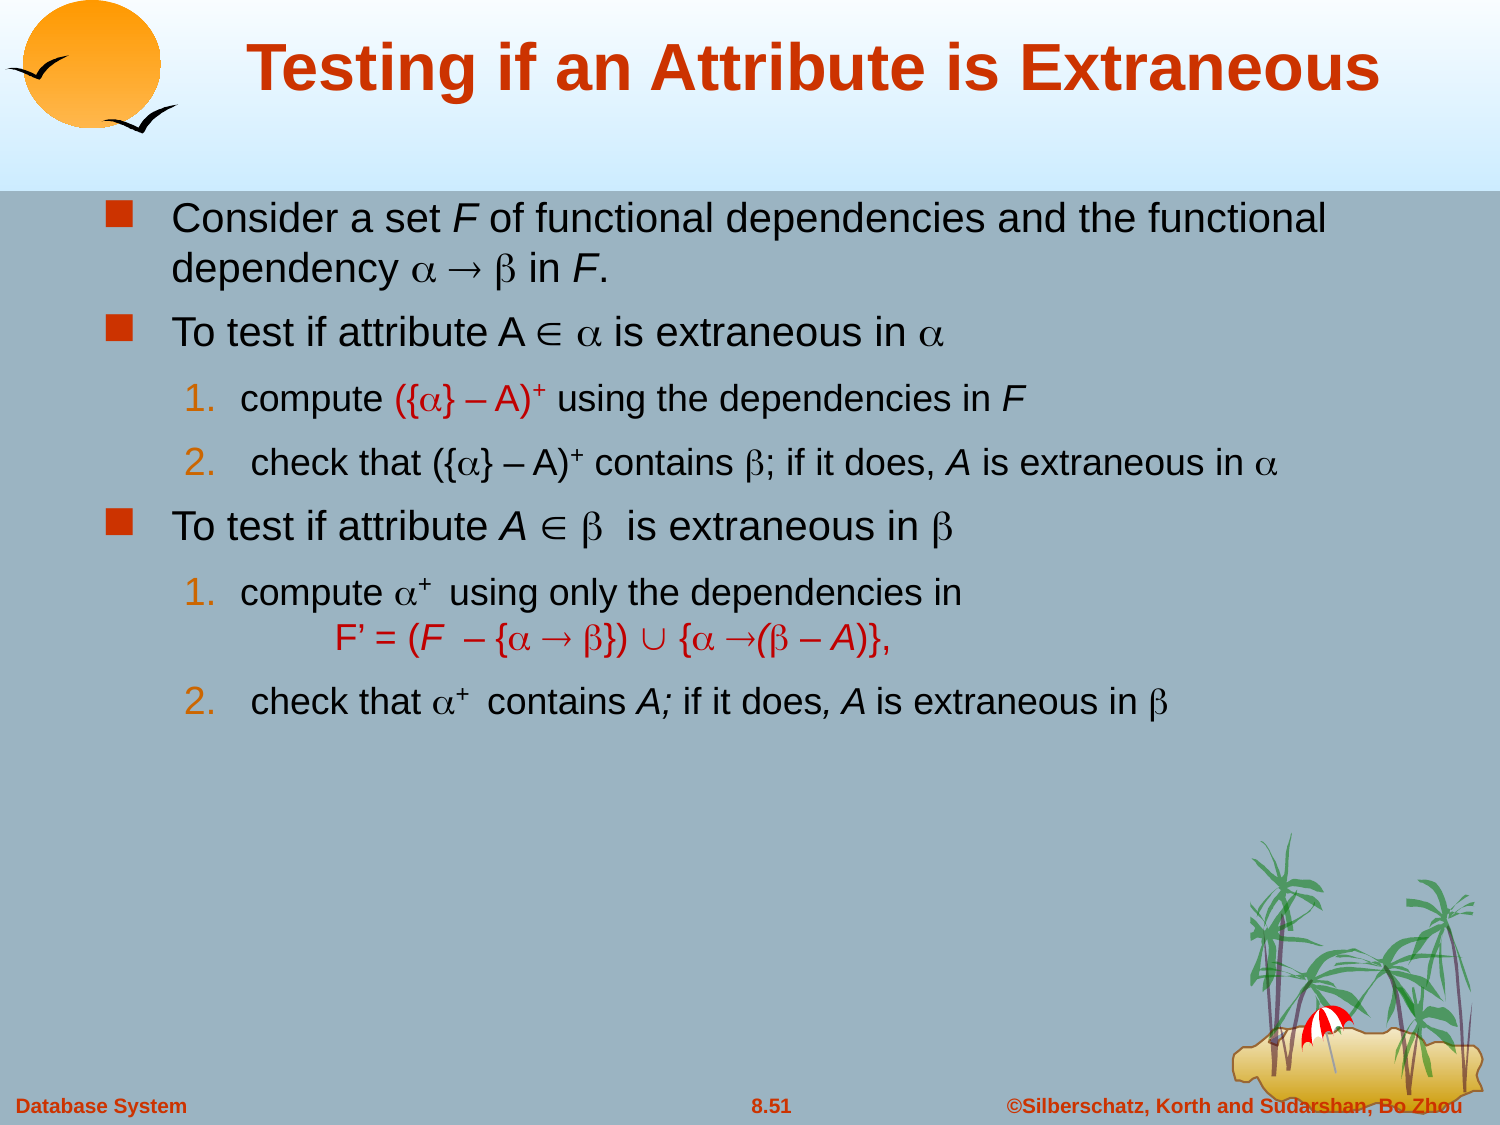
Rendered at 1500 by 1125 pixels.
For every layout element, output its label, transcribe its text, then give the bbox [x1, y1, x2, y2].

list Consider a set F of functional dependencies and the functional dependency    in F. To test if attribute A   is extraneous in  compute ({} – A)+ using the dependencies in F check that ({} – A)+ contains ; if it does, A is extraneous in  To test if attribute A   is extraneous in  compute + using only the dependencies in F’ = (F – {  })  { ( – A)}, check that + contains A; if it does, A is extraneous in  [93, 182, 1382, 983]
title Testing if an Attribute is Extraneous [184, 10, 1446, 112]
